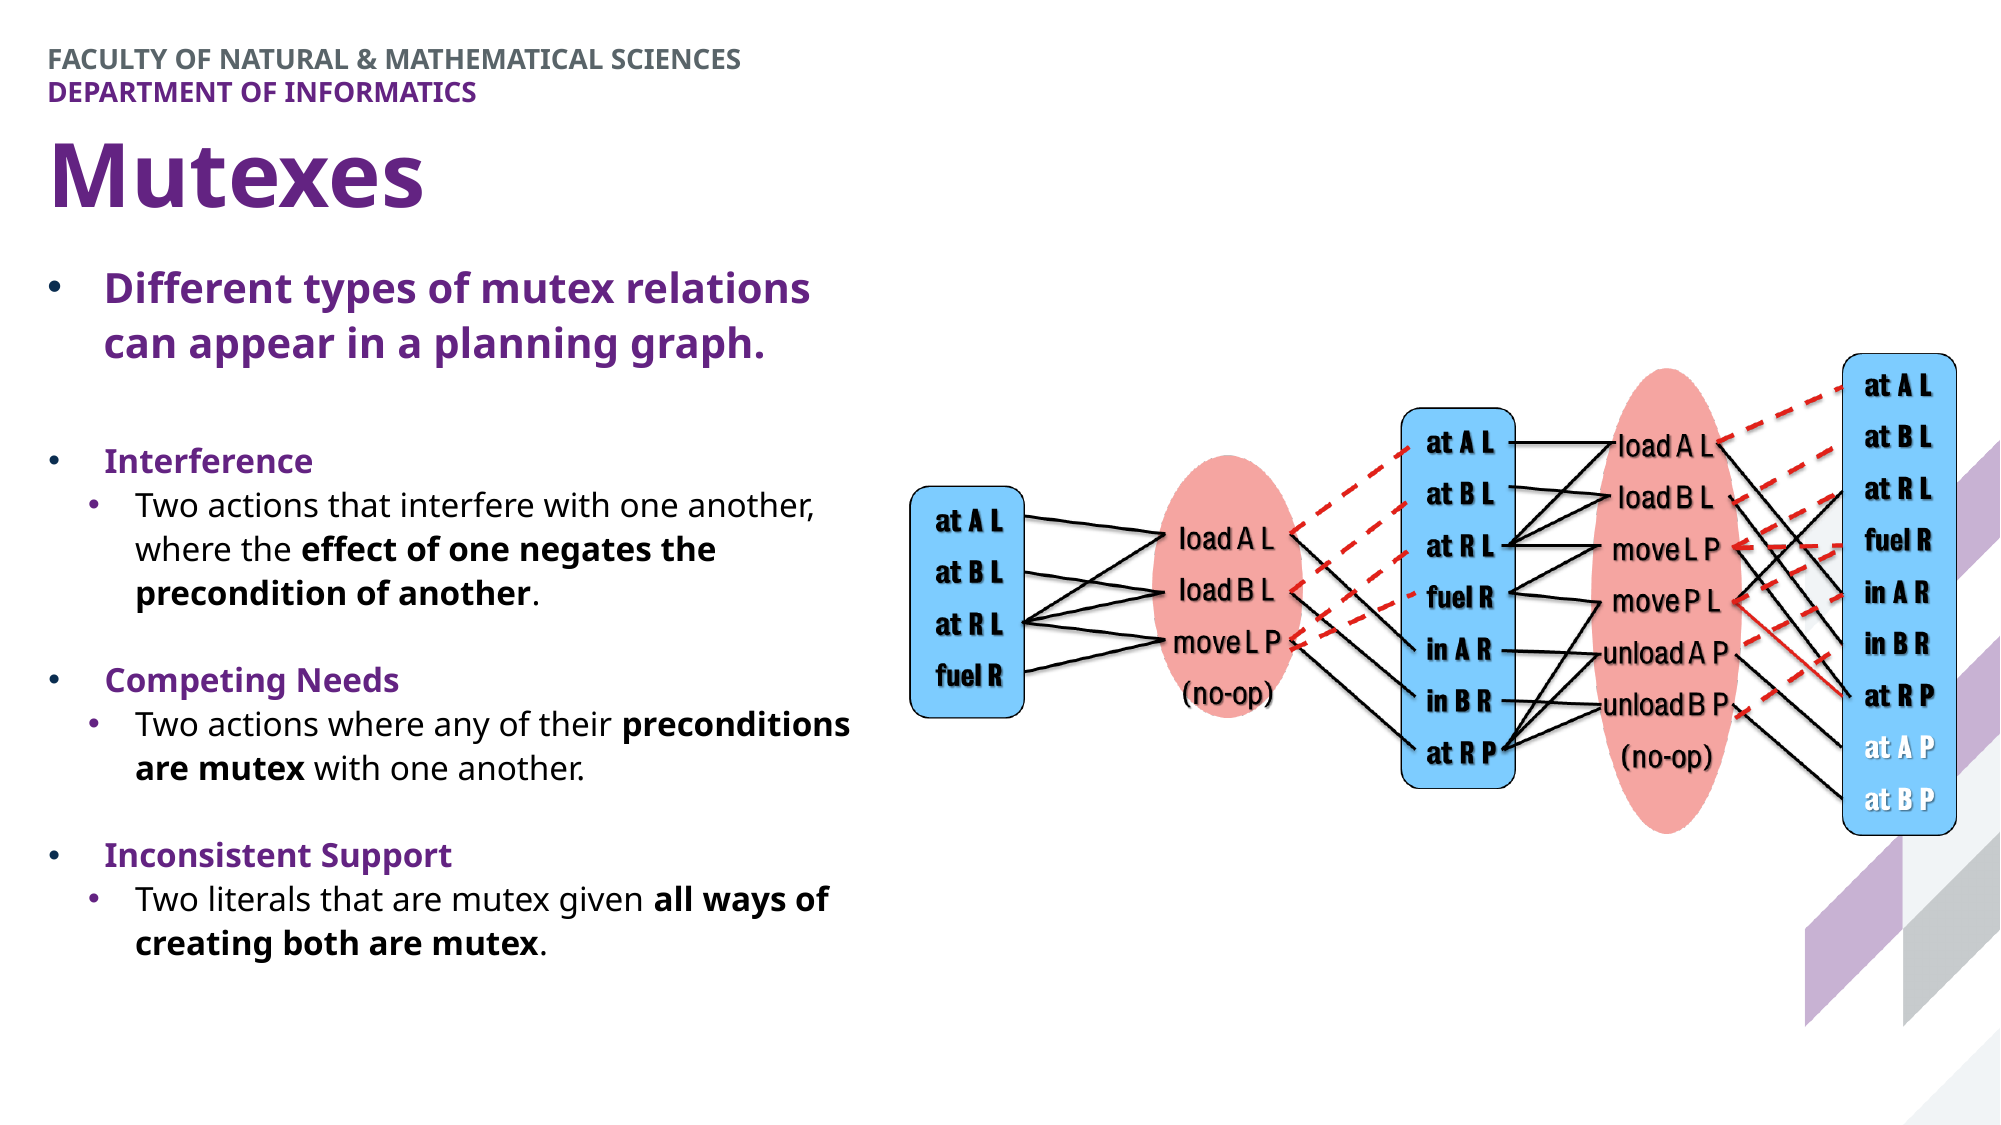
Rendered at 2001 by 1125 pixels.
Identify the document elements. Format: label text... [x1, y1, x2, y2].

title Mutexes [47, 118, 1772, 237]
picture [909, 350, 1957, 877]
list Different types of mutex relations can appear in a planning graph. Interference Two actions that interfere with one another, where the effect of one negates the precondition of another. Competing Needs Two actions where any of their preconditions are mutex with one another. Inconsistent Support Two literals that are mutex given all ways of creating both are mutex. [47, 256, 888, 1007]
